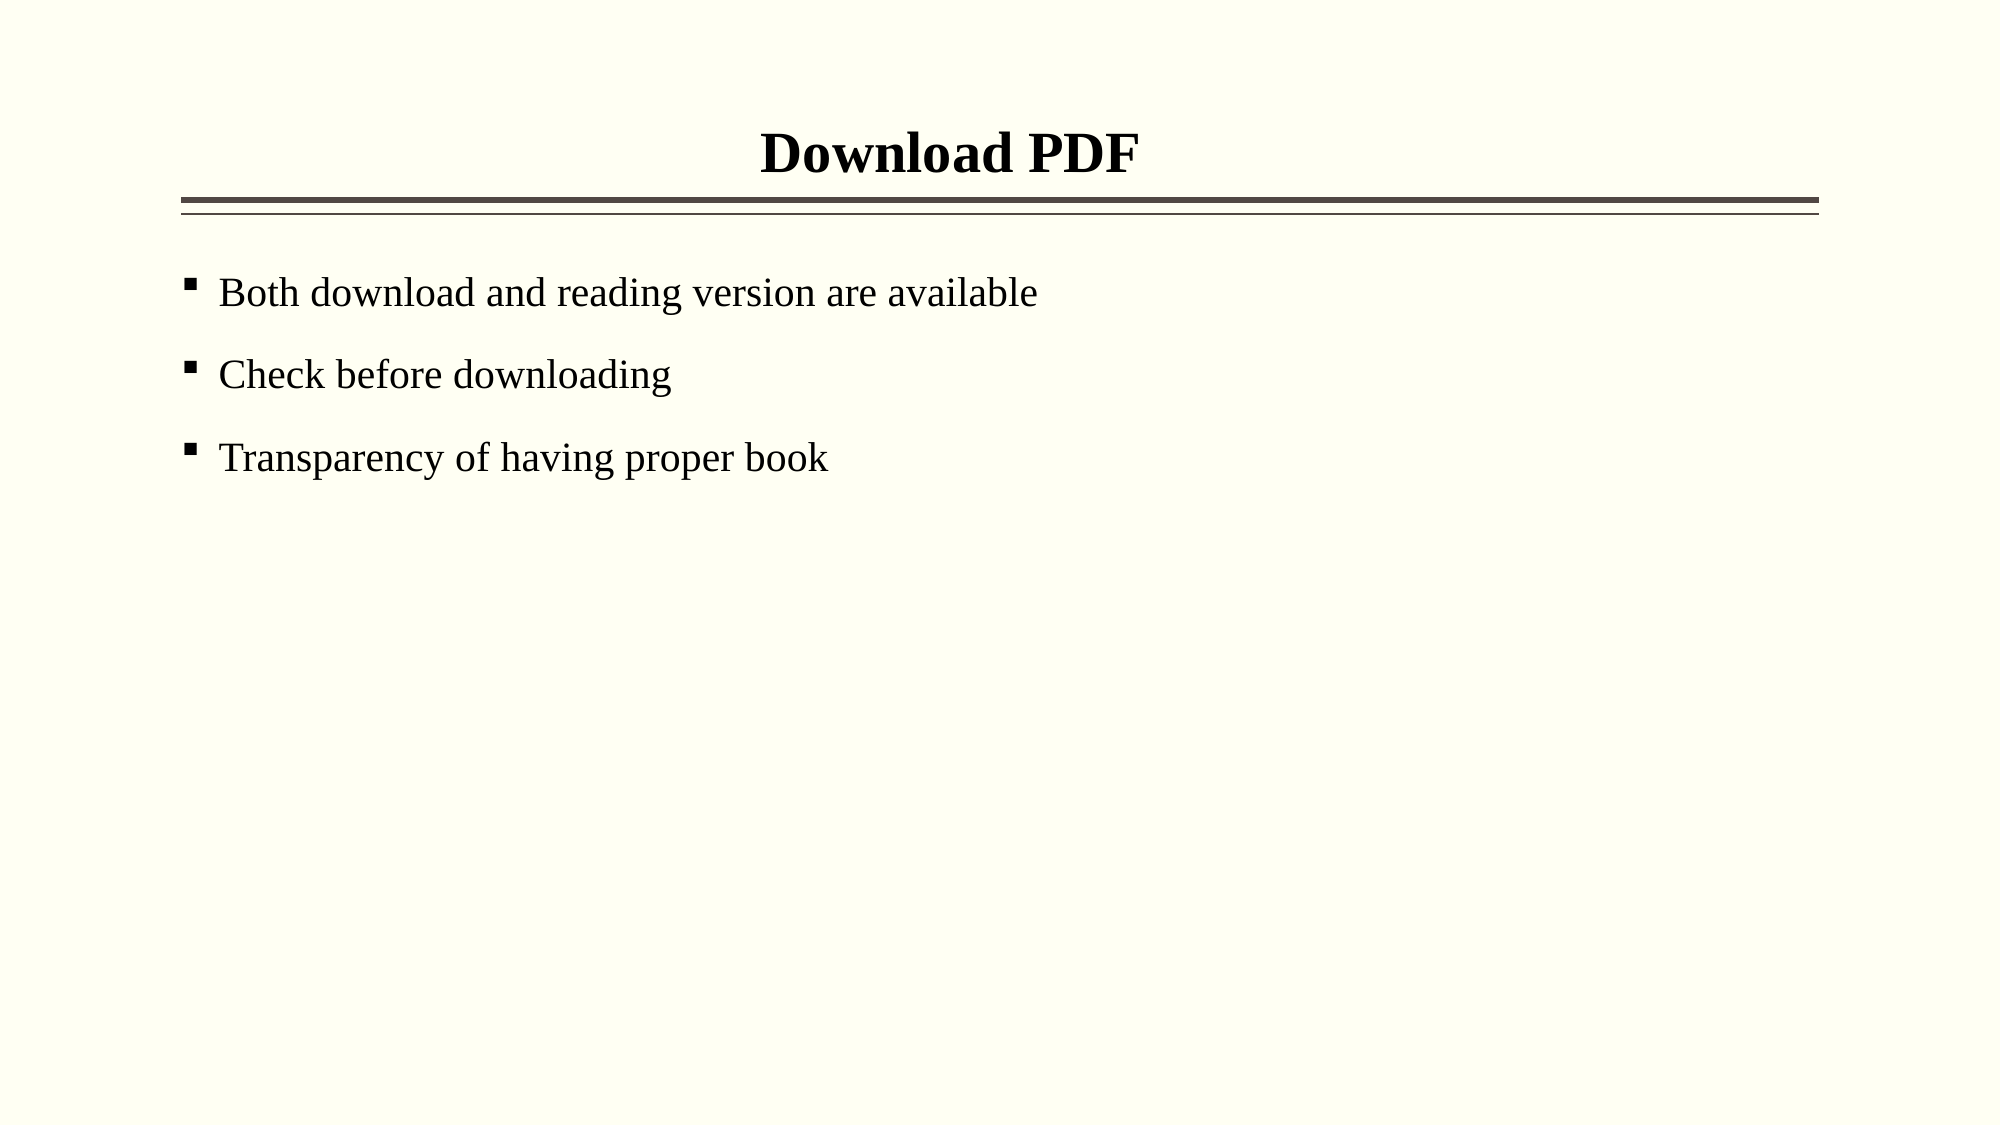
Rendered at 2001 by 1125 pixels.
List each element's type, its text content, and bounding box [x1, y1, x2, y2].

title Download PDF [181, 12, 1819, 193]
list Both download and reading version are available Check before downloading Transparency of having proper book [181, 262, 1819, 1013]
